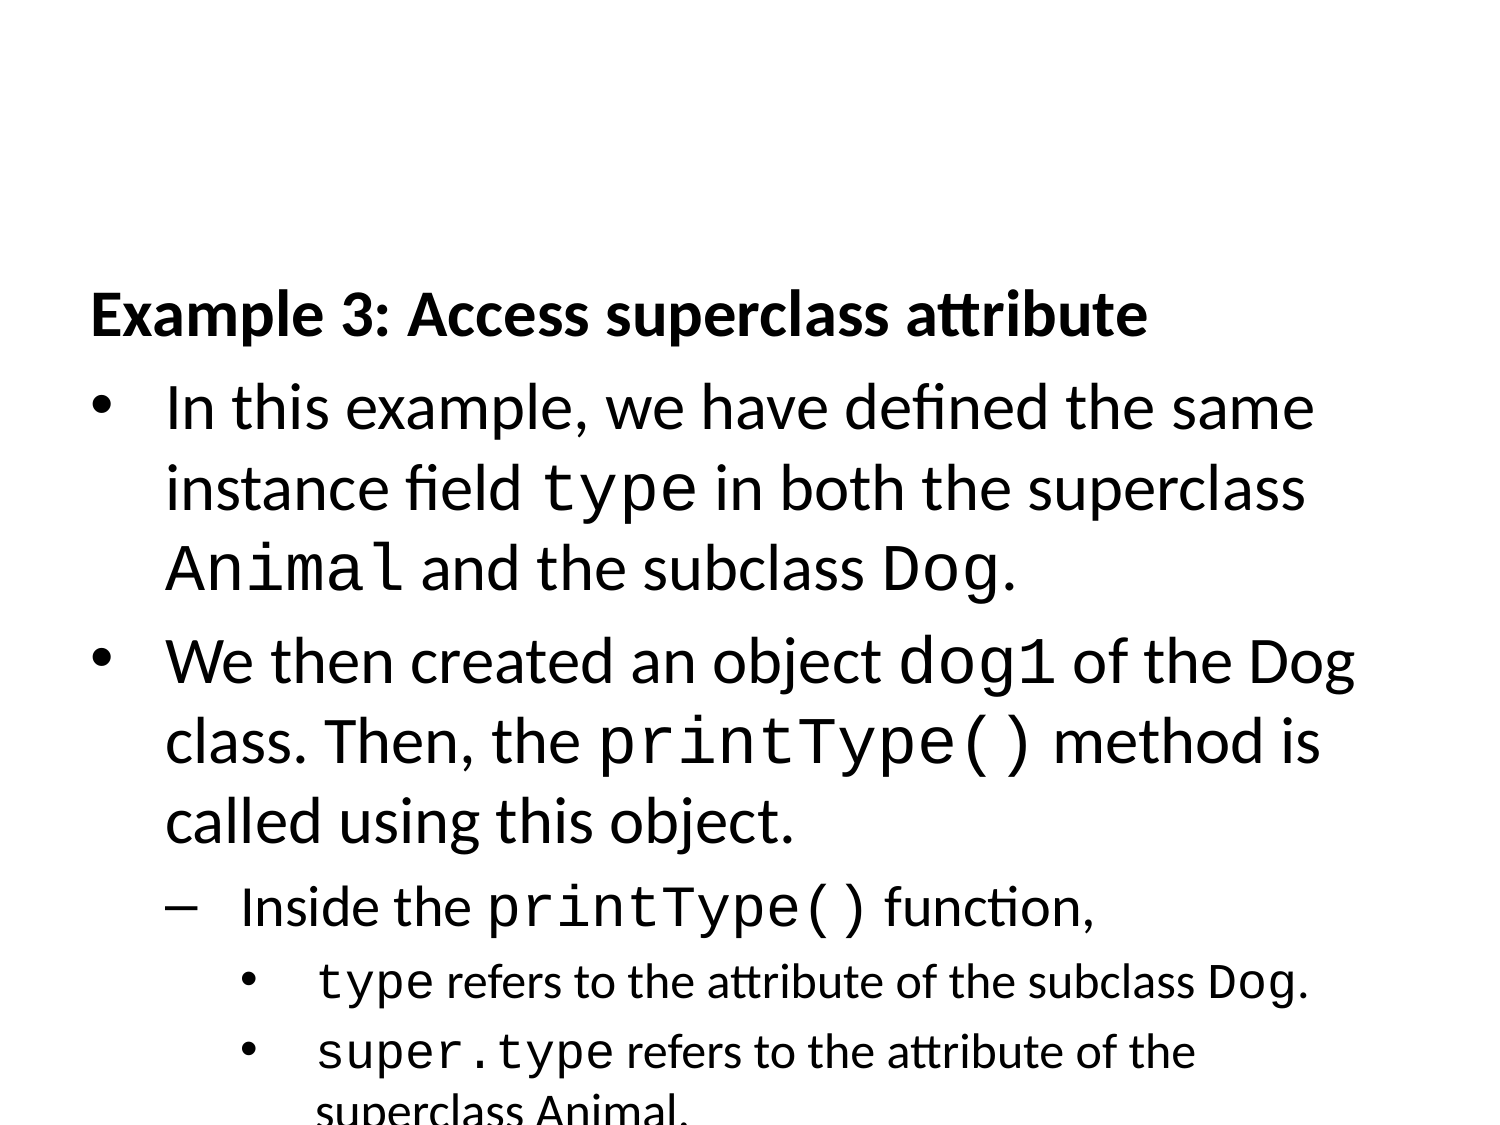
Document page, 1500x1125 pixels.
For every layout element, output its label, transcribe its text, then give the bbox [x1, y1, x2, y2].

list Example 3: Access superclass attribute In this example, we have defined the same instance field type in both the superclass Animal and the subclass Dog. We then created an object dog1 of the Dog class. Then, the printType() method is called using this object. Inside the printType() function, type refers to the attribute of the subclass Dog. super.type refers to the attribute of the superclass Animal. [75, 262, 1425, 1005]
